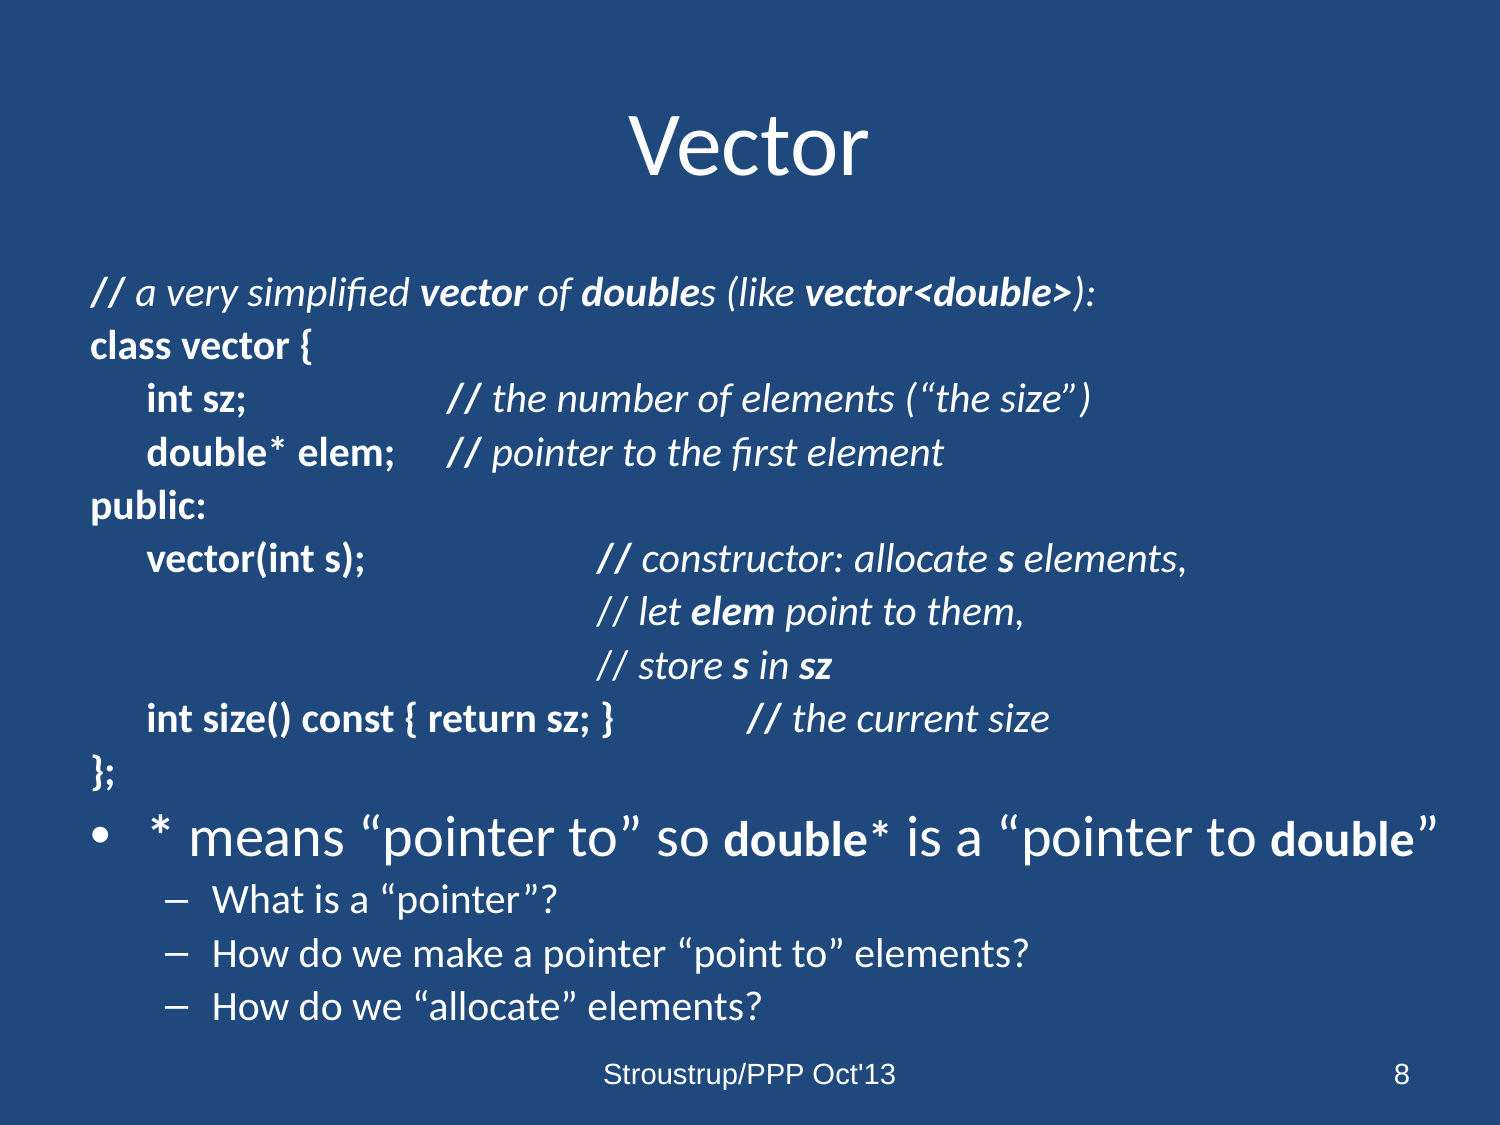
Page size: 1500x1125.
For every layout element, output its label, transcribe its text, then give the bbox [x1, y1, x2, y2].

footer Stroustrup/PPP Oct'13 [512, 1042, 988, 1103]
slide_number 8 [1074, 1042, 1425, 1103]
title Vector [75, 45, 1425, 233]
list // a very simplified vector of doubles (like vector<double>): class vector { int sz; // the number of elements (“the size”) double* elem; // pointer to the first element public: vector(int s); // constructor: allocate s elements, // let elem point to them, // store s in sz int size() const { return sz; } // the current size }; * means “pointer to” so double* is a “pointer to double” What is a “pointer”? How do we make a pointer “point to” elements? How do we “allocate” elements? [75, 262, 1475, 1088]
